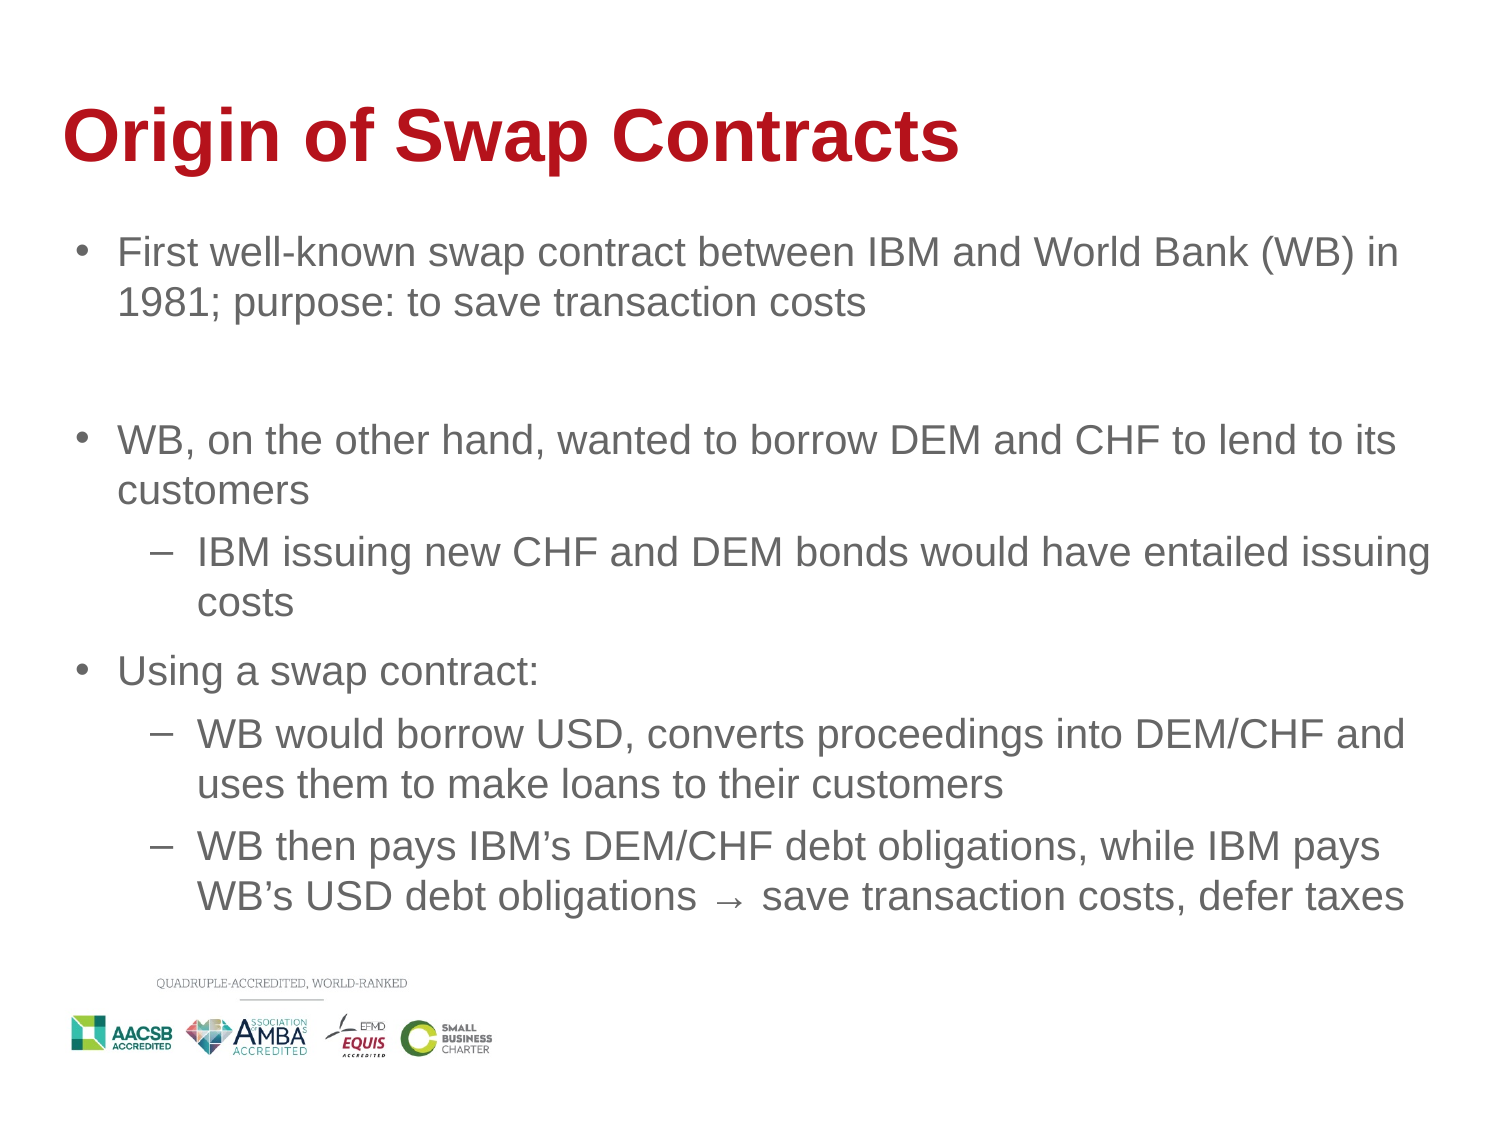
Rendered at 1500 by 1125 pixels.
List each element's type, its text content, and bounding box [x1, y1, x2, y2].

list First well-known swap contract between IBM and World Bank (WB) in 1981; purpose: to save transaction costs WB, on the other hand, wanted to borrow DEM and CHF to lend to its customers IBM issuing new CHF and DEM bonds would have entailed issuing costs Using a swap contract: WB would borrow USD, converts proceedings into DEM/CHF and uses them to make loans to their customers WB then pays IBM’s DEM/CHF debt obligations, while IBM pays WB’s USD debt obligations → save transaction costs, defer taxes [75, 224, 1458, 852]
picture [54, 975, 509, 1060]
title Origin of Swap Contracts [62, 0, 1173, 177]
